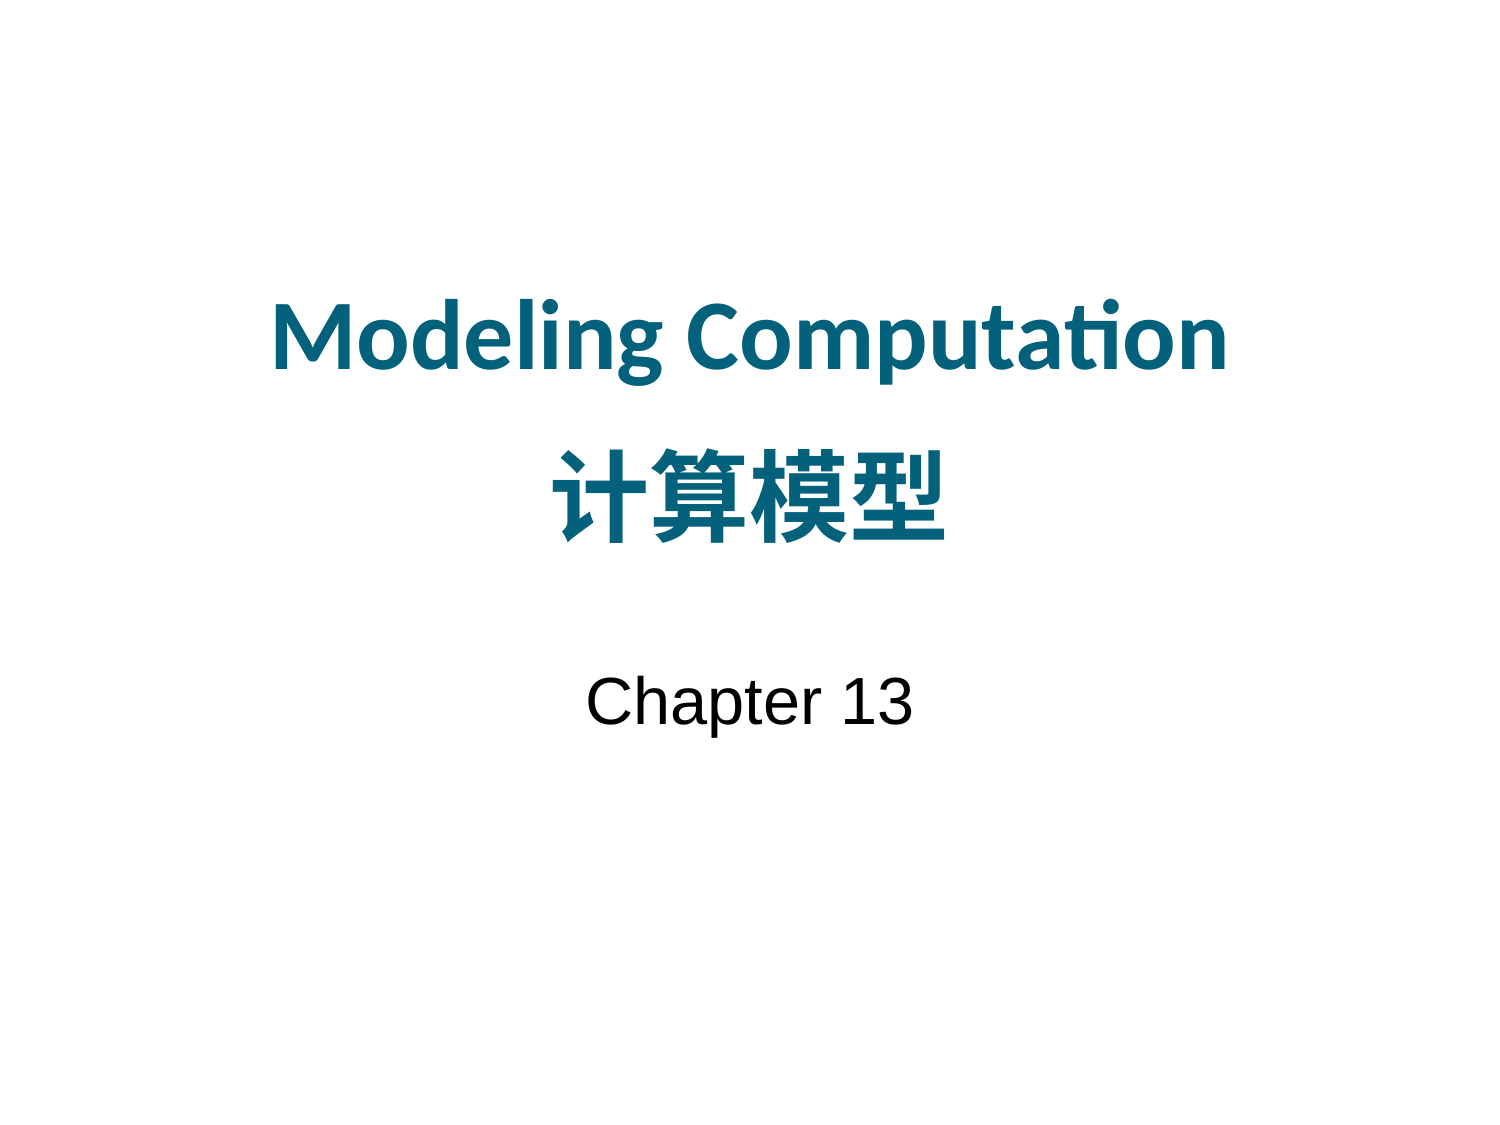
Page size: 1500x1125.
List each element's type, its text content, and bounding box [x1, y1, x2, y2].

title Modeling Computation 计算模型 [75, 262, 1425, 504]
subtitle Chapter 13 [75, 650, 1426, 838]
